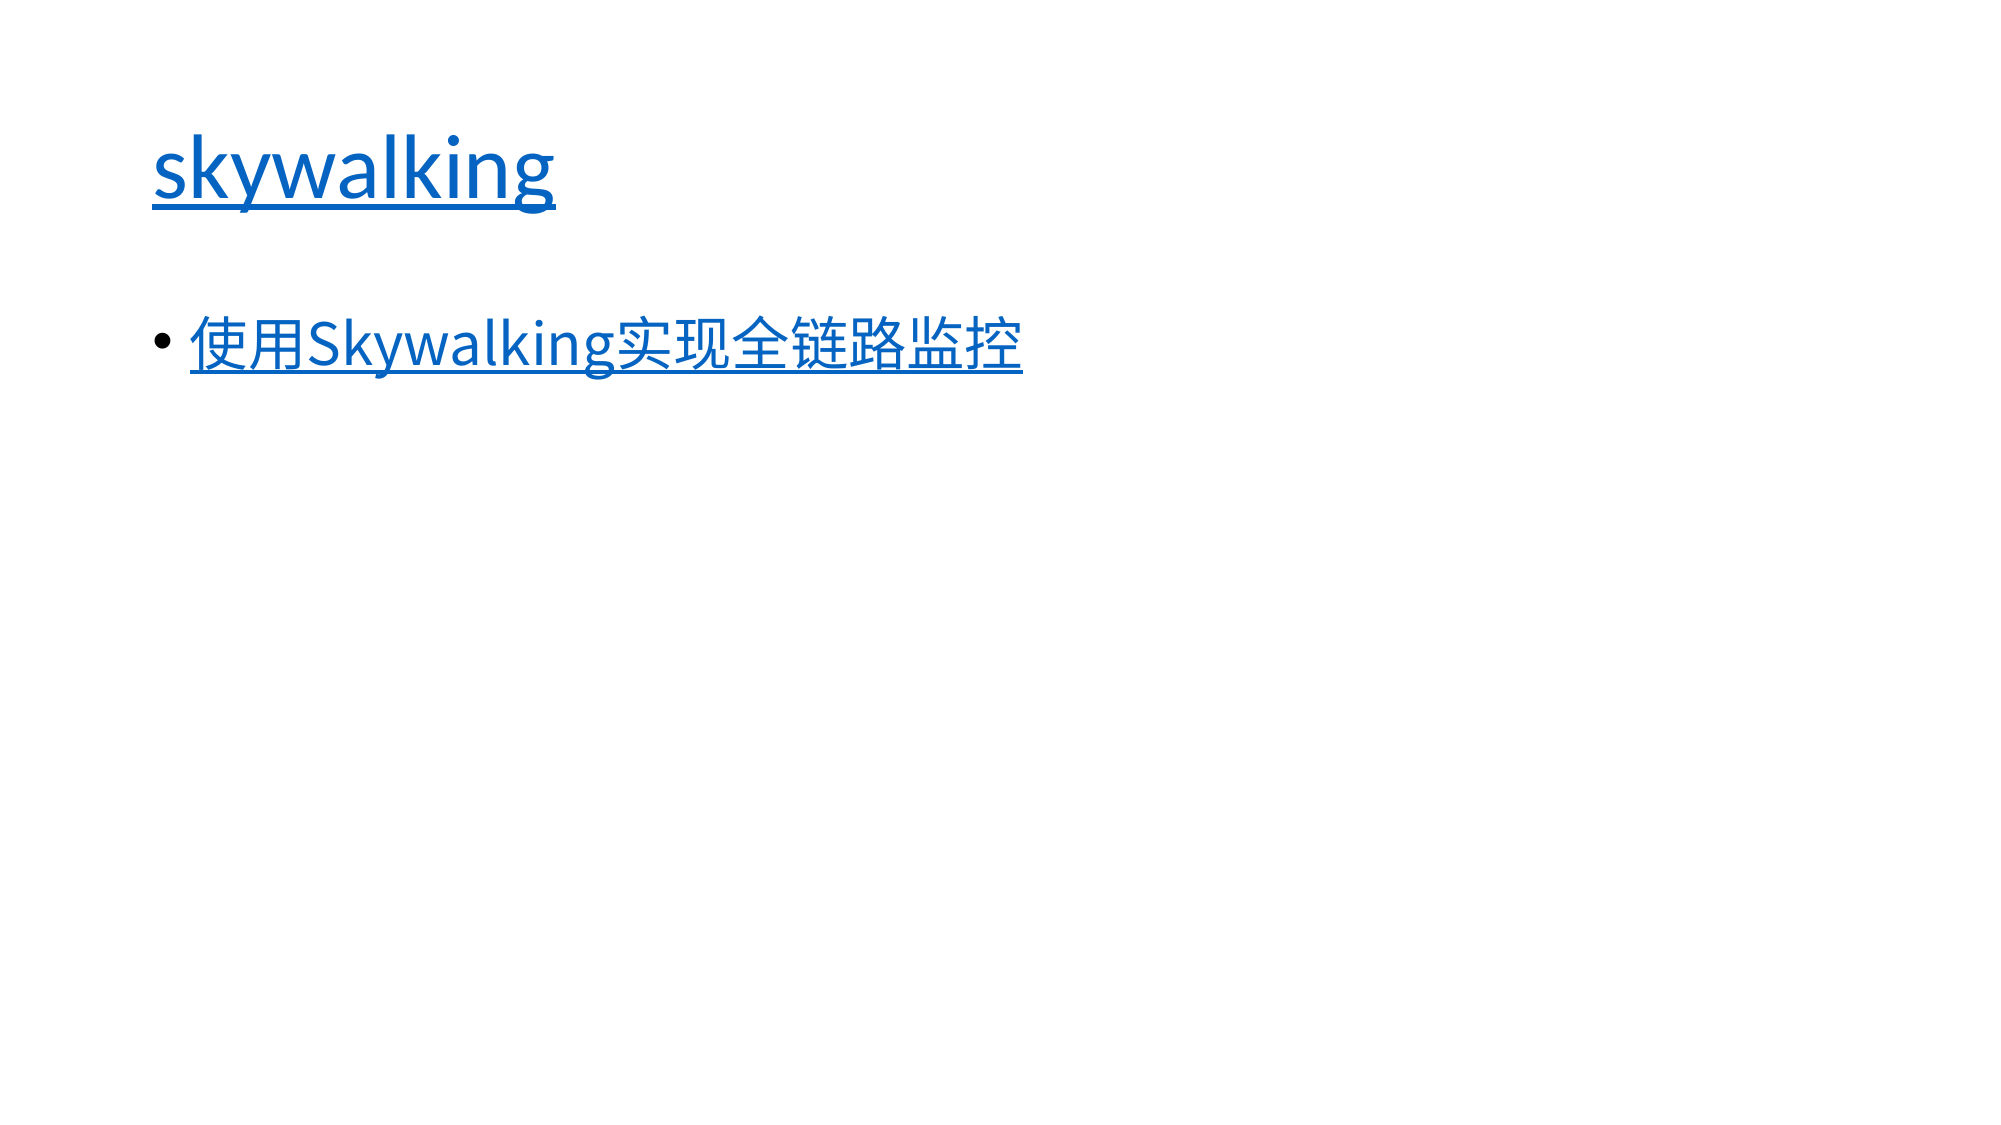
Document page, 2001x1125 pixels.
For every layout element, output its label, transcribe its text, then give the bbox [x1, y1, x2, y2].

list 使用Skywalking实现全链路监控 [137, 299, 1863, 1014]
title skywalking [137, 59, 1863, 278]
